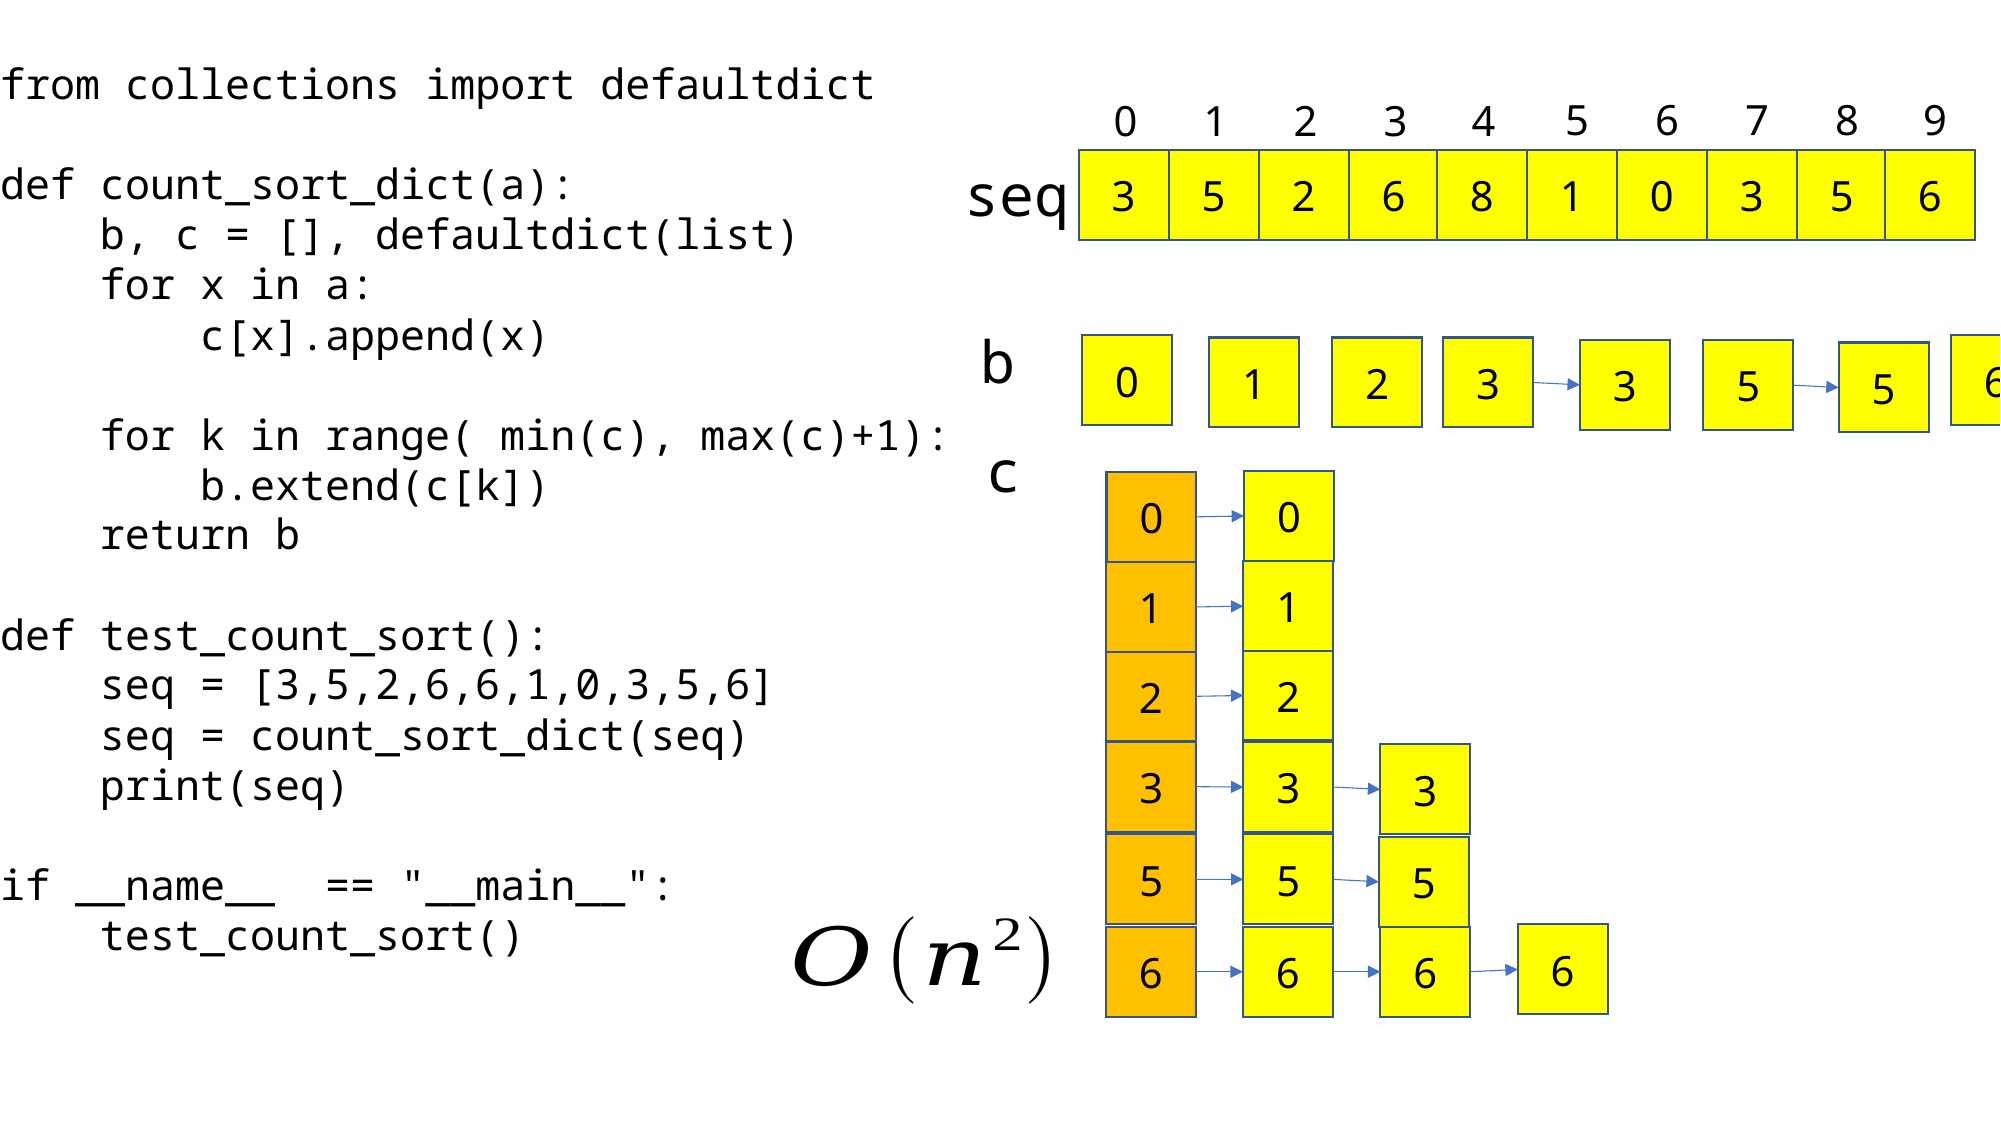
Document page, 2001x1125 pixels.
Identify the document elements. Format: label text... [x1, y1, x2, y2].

text_box 1 [1208, 336, 1300, 428]
text_box from collections import defaultdict def count_sort_dict(a): b, c = [], defaultdict(list) for x in a: c[x].append(x) for k in range( min(c), max(c)+1): b.extend(c[k]) return b def test_count_sort(): seq = [3,5,2,6,6,1,0,3,5,6] seq = count_sort_dict(seq) print(seq) if __name__ == "__main__": test_count_sort() [0, 50, 965, 966]
text_box 6 [1105, 926, 1197, 1018]
text_box 5 [1105, 833, 1197, 925]
text_box 5 [1796, 165, 1884, 241]
text_box 6 [1621, 73, 1711, 165]
text_box 2 [1331, 336, 1423, 428]
text_box 0 [1105, 471, 1197, 563]
text_box 0 [1616, 165, 1706, 241]
text_box 5 [1378, 836, 1470, 928]
text_box 3 [1078, 166, 1168, 241]
text_box b [966, 317, 1031, 403]
text_box 6 [1242, 926, 1334, 1018]
text_box 8 [1436, 149, 1526, 241]
text_box 1 [1105, 563, 1197, 653]
text_box 6 [1379, 926, 1471, 1018]
text_box 2 [1105, 653, 1197, 742]
text_box 3 [1105, 742, 1197, 833]
text_box 1 [1170, 73, 1260, 166]
text_box 3 [1706, 165, 1796, 241]
text_box 5 [1168, 166, 1258, 241]
text_box 2 [1260, 73, 1350, 166]
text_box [1333, 786, 1381, 790]
text_box 7 [1711, 73, 1801, 165]
text_box 5 [1242, 833, 1334, 925]
text_box 5 [1838, 341, 1930, 433]
text_box 2 [1242, 652, 1334, 741]
text_box 4 [1438, 73, 1530, 166]
text_box 8 [1801, 73, 1889, 165]
text_box 3 [1379, 743, 1471, 835]
text_box 1 [1526, 149, 1616, 241]
text_box 6 [1950, 334, 2000, 426]
text_box 0 [1080, 73, 1170, 166]
text_box 6 [1517, 923, 1609, 1015]
text_box 6 [1884, 165, 1976, 241]
text_box 0 [1081, 334, 1173, 426]
text_box 5 [1531, 73, 1621, 165]
text_box 5 [1702, 339, 1794, 431]
text_box c [972, 426, 1037, 512]
text_box 3 [1350, 73, 1438, 166]
text_box seq [965, 150, 1085, 235]
text_box 6 [1348, 166, 1436, 241]
text_box 3 [1442, 336, 1534, 428]
text_box 2 [1258, 166, 1348, 241]
text_box 9 [1889, 73, 1981, 165]
text_box 1 [1242, 560, 1334, 652]
text_box 0 [1243, 470, 1335, 562]
text_box 3 [1242, 741, 1334, 833]
text_box 3 [1579, 339, 1671, 431]
